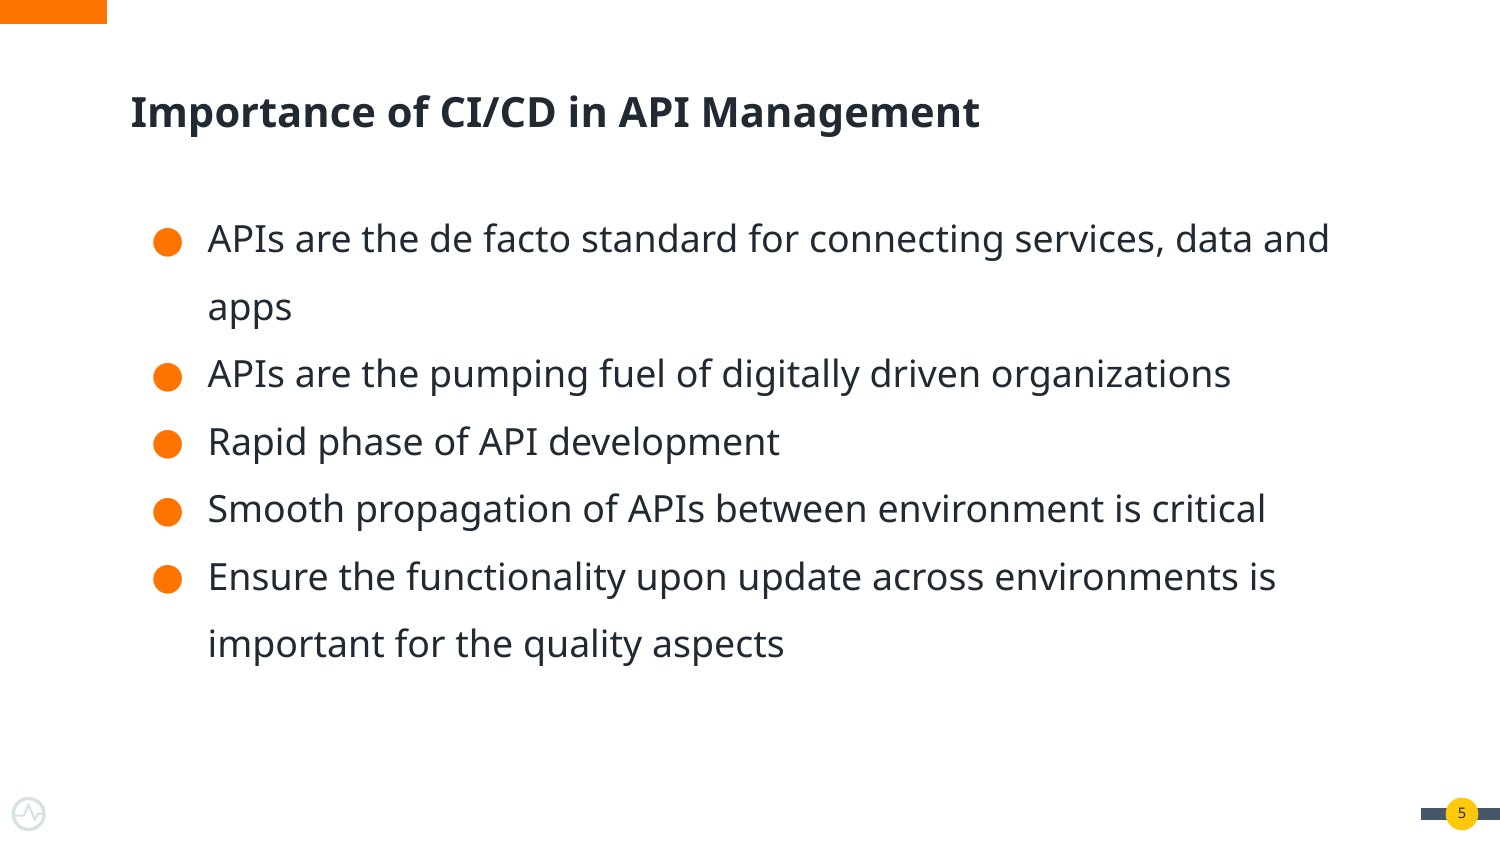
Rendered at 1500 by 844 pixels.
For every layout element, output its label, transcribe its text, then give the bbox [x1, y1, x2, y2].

list APIs are the de facto standard for connecting services, data and apps APIs are the pumping fuel of digitally driven organizations Rapid phase of API development Smooth propagation of APIs between environment is critical Ensure the functionality upon update across environments is important for the quality aspects [117, 177, 1383, 740]
title Importance of CI/CD in API Management [115, 74, 1393, 147]
slide_number ‹#› [1431, 793, 1493, 835]
